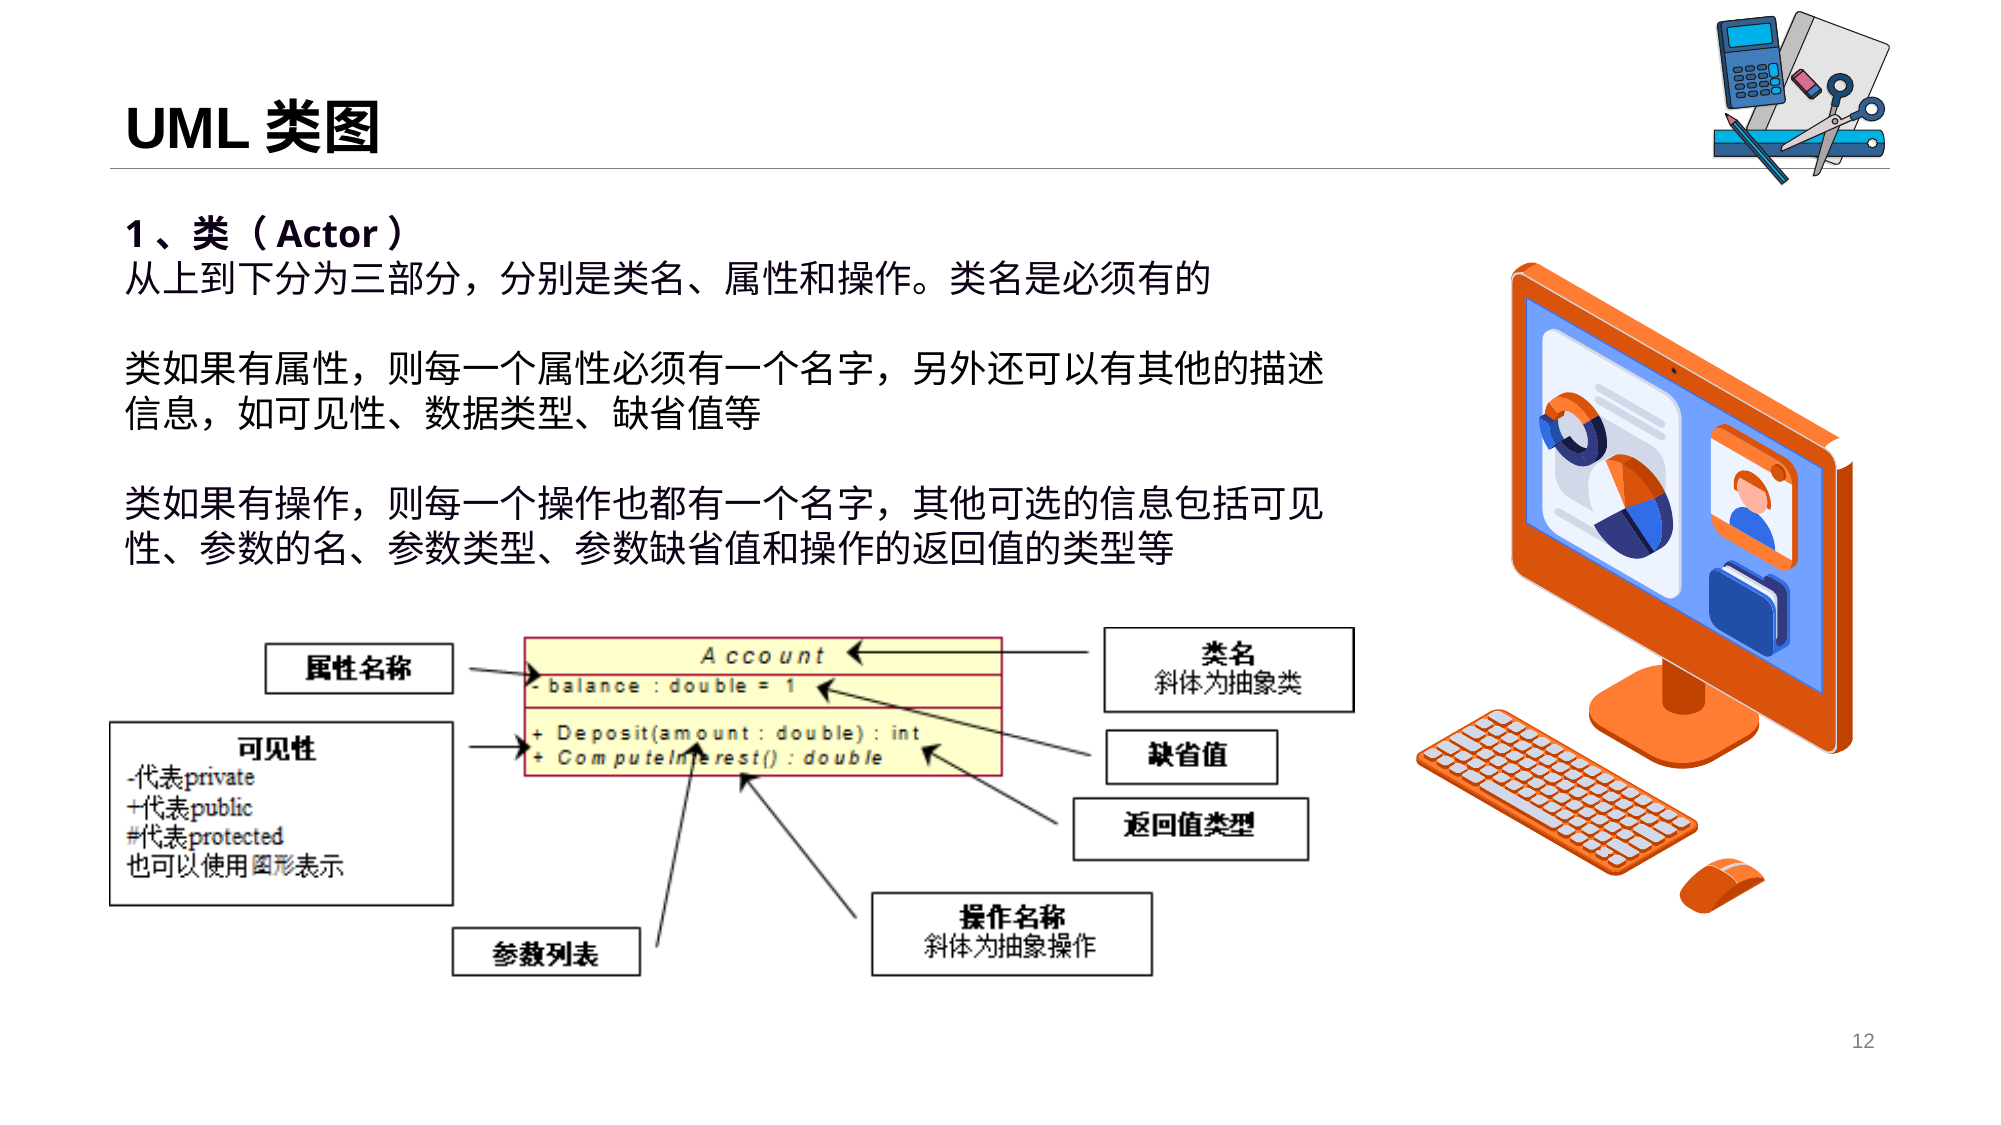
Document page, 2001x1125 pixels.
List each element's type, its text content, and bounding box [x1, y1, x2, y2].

slide_number 12 [1412, 1023, 1890, 1058]
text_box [1416, 262, 1854, 914]
text_box 1、类（Actor） 从上到下分为三部分，分别是类名、属性和操作。类名是必须有的 类如果有属性，则每一个属性必须有一个名字，另外还可以有其他的描述信息，如可见性、数据类型、缺省值等 类如果有操作，则每一个操作也都有一个名字，其他可选的信息包括可见性、参数的名、参数类型、参数缺省值和操作的返回值的类型等 [109, 203, 1355, 623]
title UML类图 [109, 0, 1890, 169]
picture [109, 627, 1355, 981]
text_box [1712, 11, 1890, 187]
